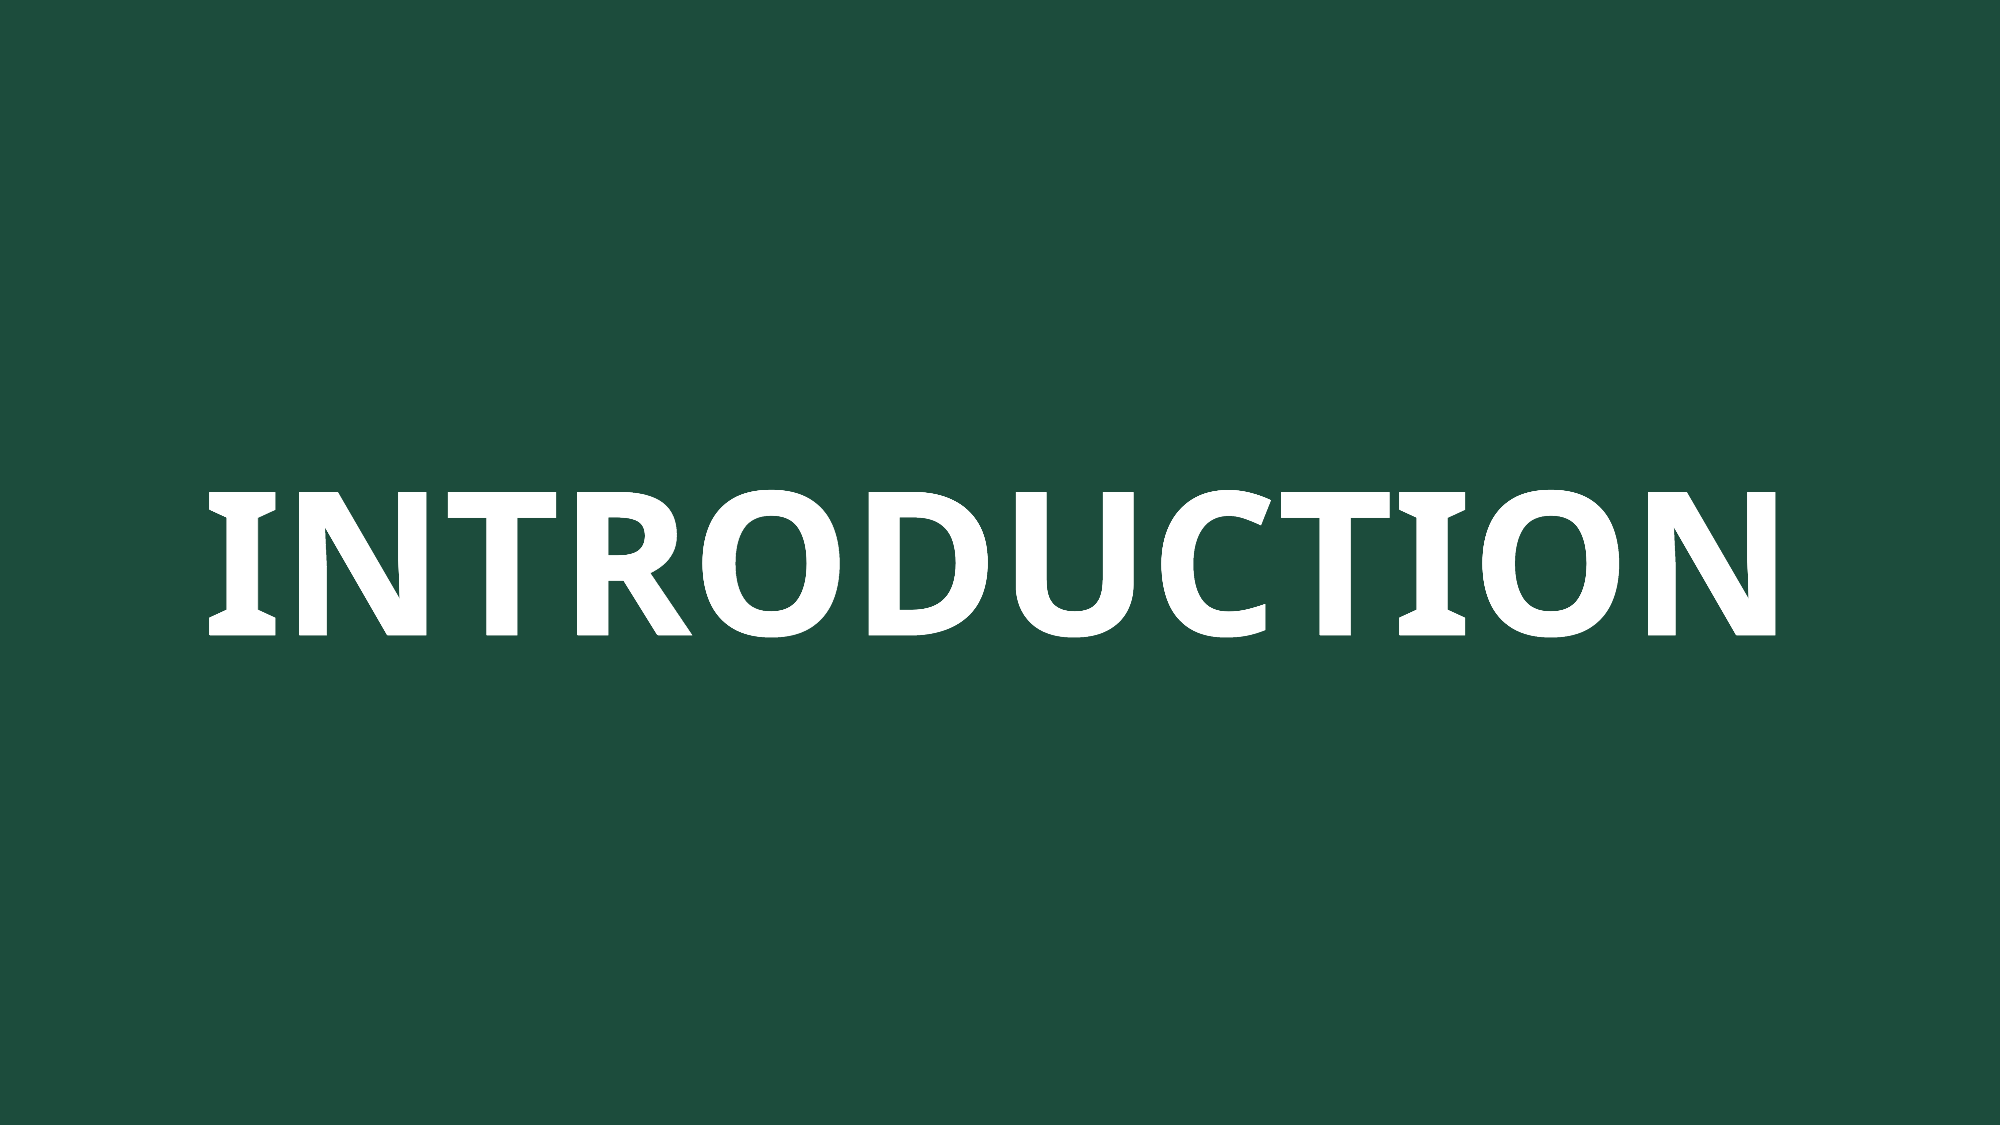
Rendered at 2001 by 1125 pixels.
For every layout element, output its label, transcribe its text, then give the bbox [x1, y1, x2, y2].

text_box INTRODUCTION [188, 427, 1812, 683]
